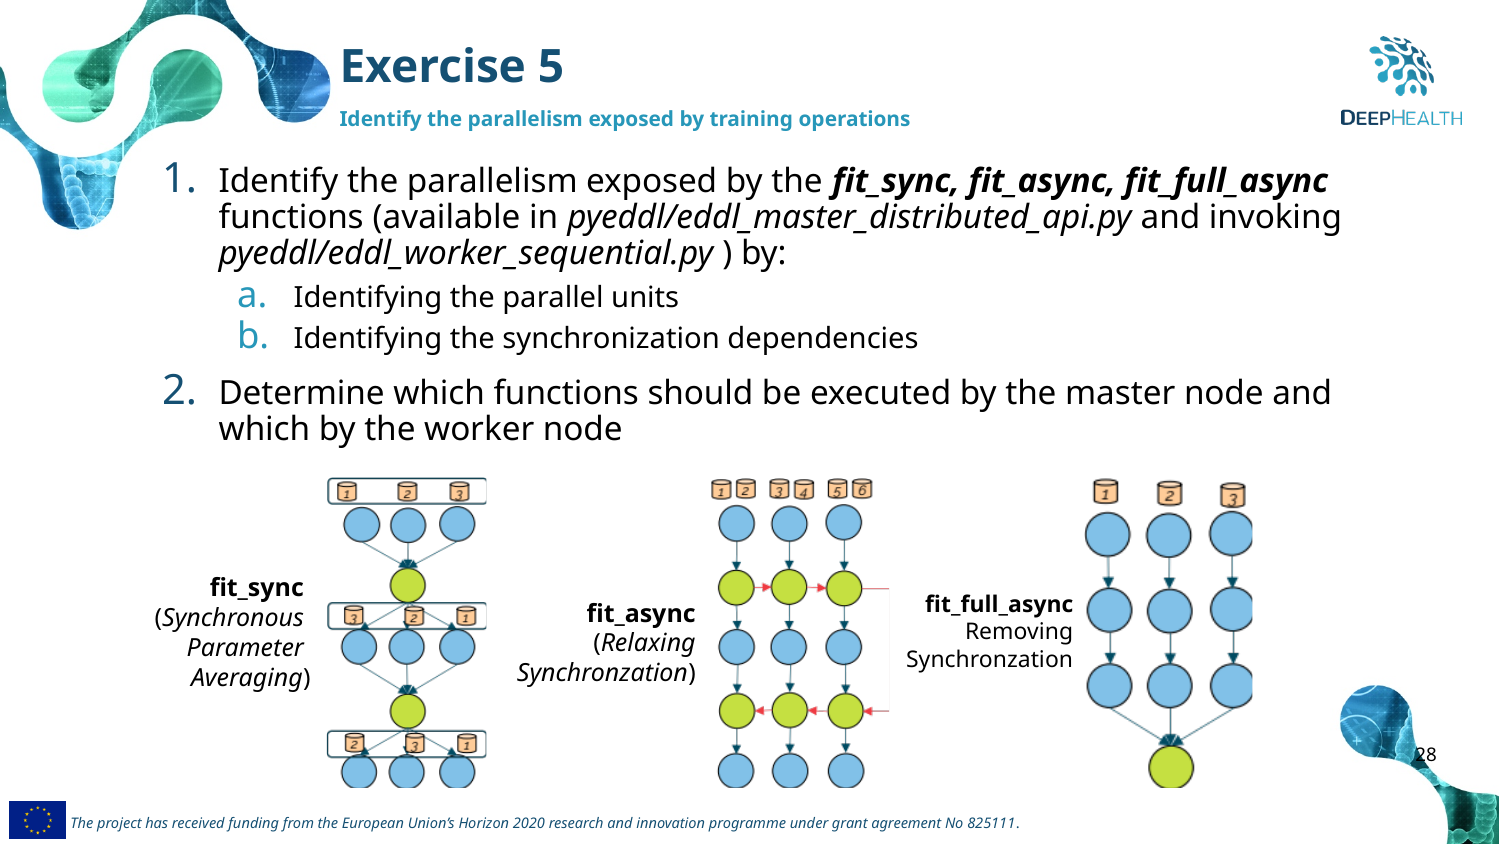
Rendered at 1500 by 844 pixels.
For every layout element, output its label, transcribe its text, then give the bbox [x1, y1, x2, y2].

list Identify the parallelism exposed by training operations [339, 101, 1331, 138]
text_box fit_async (Relaxing Synchronzation) [489, 589, 710, 695]
text_box fit_sync (Synchronous Parameter Averaging) [118, 564, 326, 699]
text_box fit_full_async Removing Synchronzation [890, 582, 1084, 680]
picture [0, 0, 1499, 844]
list Exercise 5 [339, 35, 1344, 100]
list Identify the parallelism exposed by the fit_sync, fit_async, fit_full_async functions (available in pyeddl/eddl_master_distributed_api.py and invoking pyeddl/eddl_worker_sequential.py ) by: Identifying the parallel units Identifying the synchronization dependencies Determine which functions should be executed by the master node and which by the worker node [147, 156, 1419, 770]
